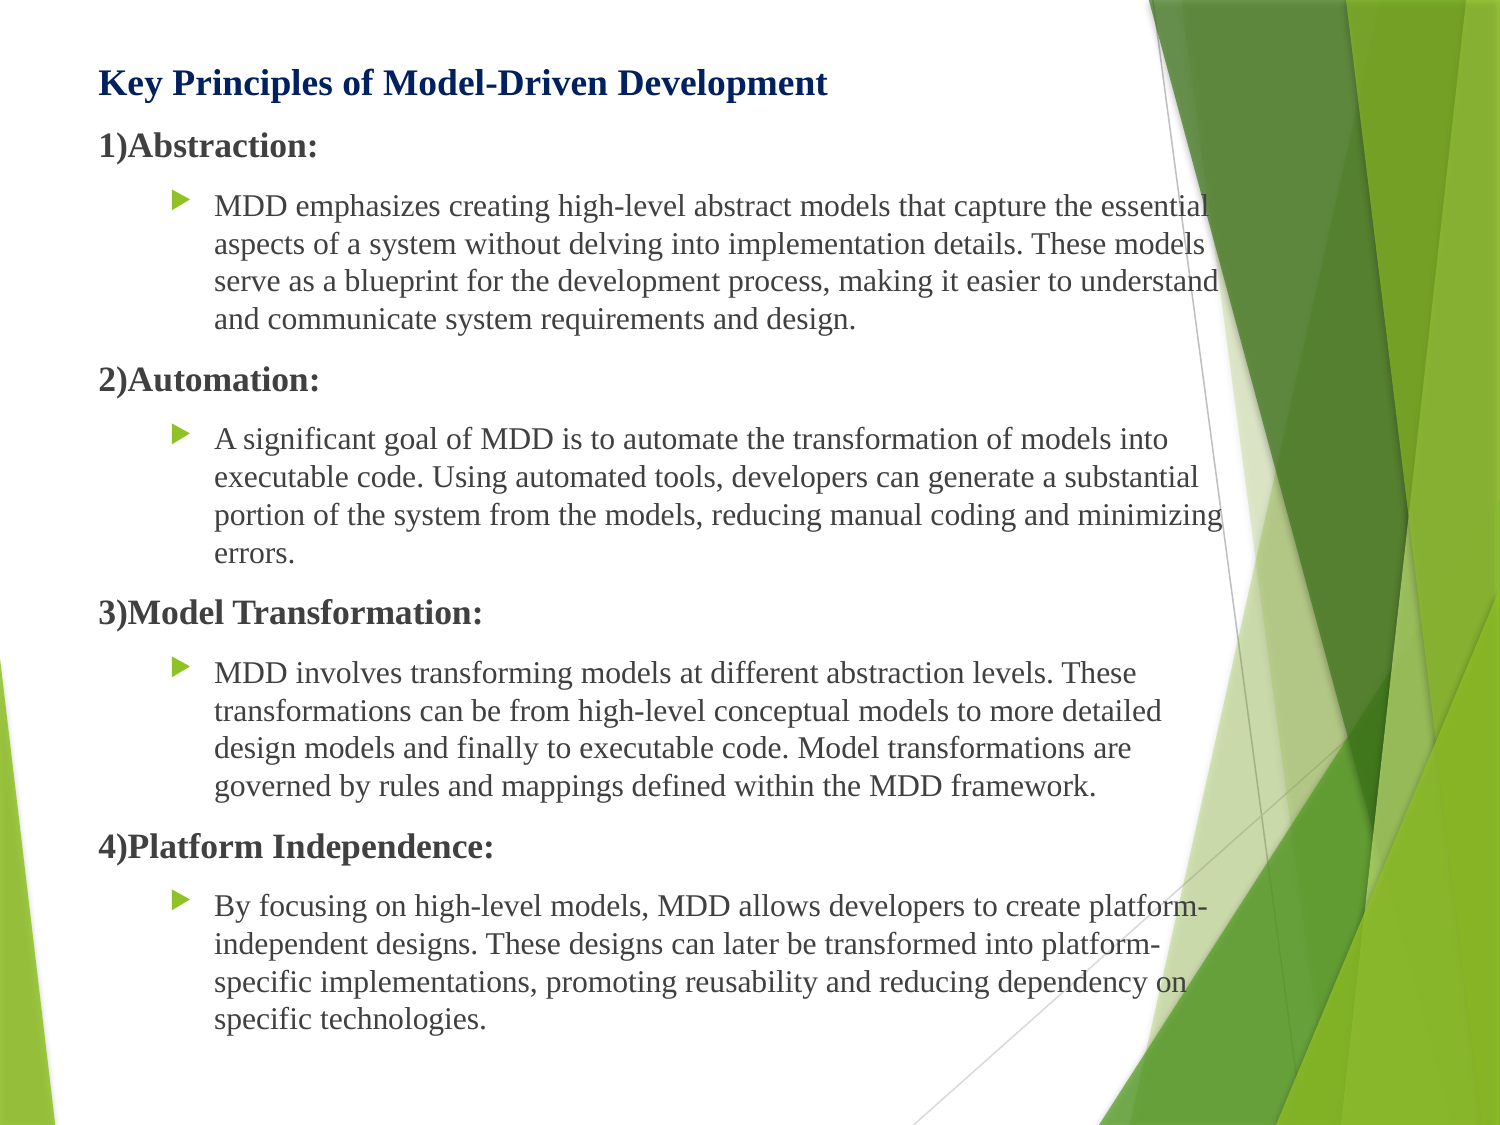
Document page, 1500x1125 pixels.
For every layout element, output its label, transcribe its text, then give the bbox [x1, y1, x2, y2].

list Key Principles of Model-Driven Development 1)Abstraction: MDD emphasizes creating high-level abstract models that capture the essential aspects of a system without delving into implementation details. These models serve as a blueprint for the development process, making it easier to understand and communicate system requirements and design. 2)Automation: A significant goal of MDD is to automate the transformation of models into executable code. Using automated tools, developers can generate a substantial portion of the system from the models, reducing manual coding and minimizing errors. 3)Model Transformation: MDD involves transforming models at different abstraction levels. These transformations can be from high-level conceptual models to more detailed design models and finally to executable code. Model transformations are governed by rules and mappings defined within the MDD framework. 4)Platform Independence: By focusing on high-level models, MDD allows developers to create platform-independent designs. These designs can later be transformed into platform-specific implementations, promoting reusability and reducing dependency on specific technologies. [83, 50, 1250, 1050]
